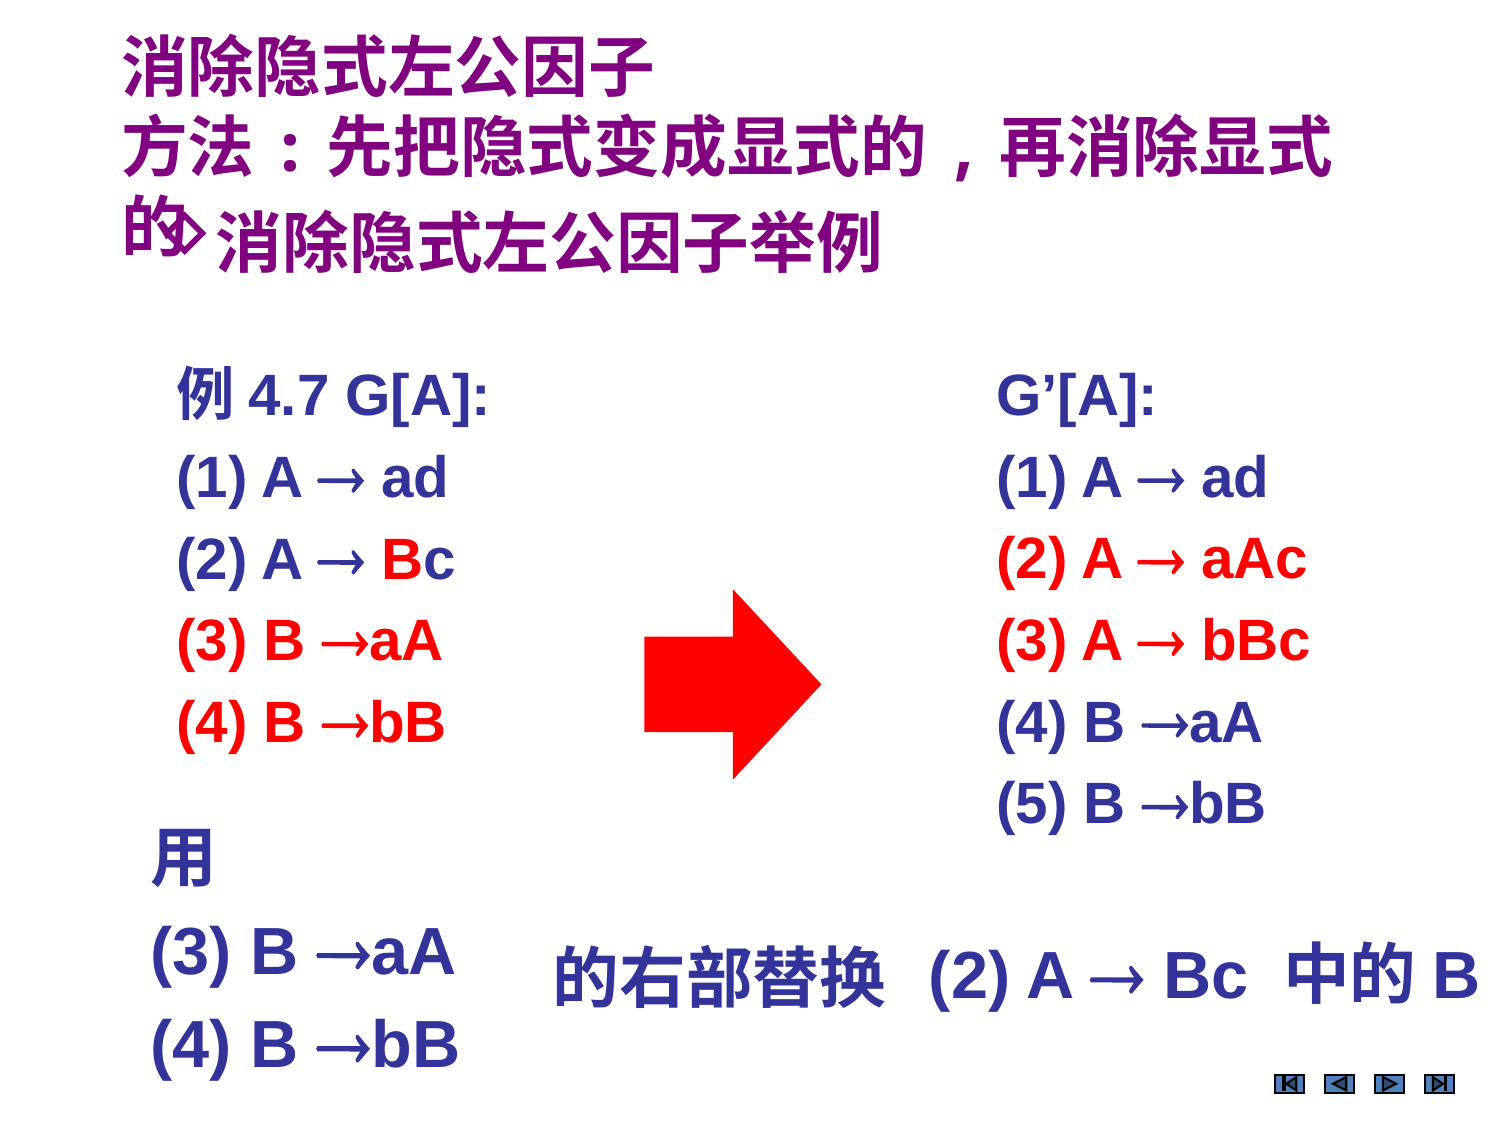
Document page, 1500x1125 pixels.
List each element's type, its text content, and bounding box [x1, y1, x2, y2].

text_box [1424, 1074, 1455, 1093]
text_box [1274, 1074, 1305, 1093]
text_box (2) A  Bc 中的B [914, 924, 1500, 1020]
text_box 例4.7 G[A]: (1) A  ad (2) A  Bc (3) B aA (4) B bB [161, 350, 620, 811]
text_box [644, 589, 822, 780]
text_box [1324, 1074, 1355, 1093]
text_box 用 (3) B aA (4) B bB [135, 807, 526, 1125]
text_box [1374, 1074, 1405, 1093]
text_box 的右部替换 [537, 928, 928, 1024]
text_box G’[A]: (1) A  ad (2) A  aAc (3) A  bBc (4) B aA (5) B bB [981, 349, 1445, 869]
text_box 消除隐式左公因子 方法:先把隐式变成显式的,再消除显式的 [106, 17, 1406, 272]
text_box 消除隐式左公因子举例 [141, 193, 957, 289]
